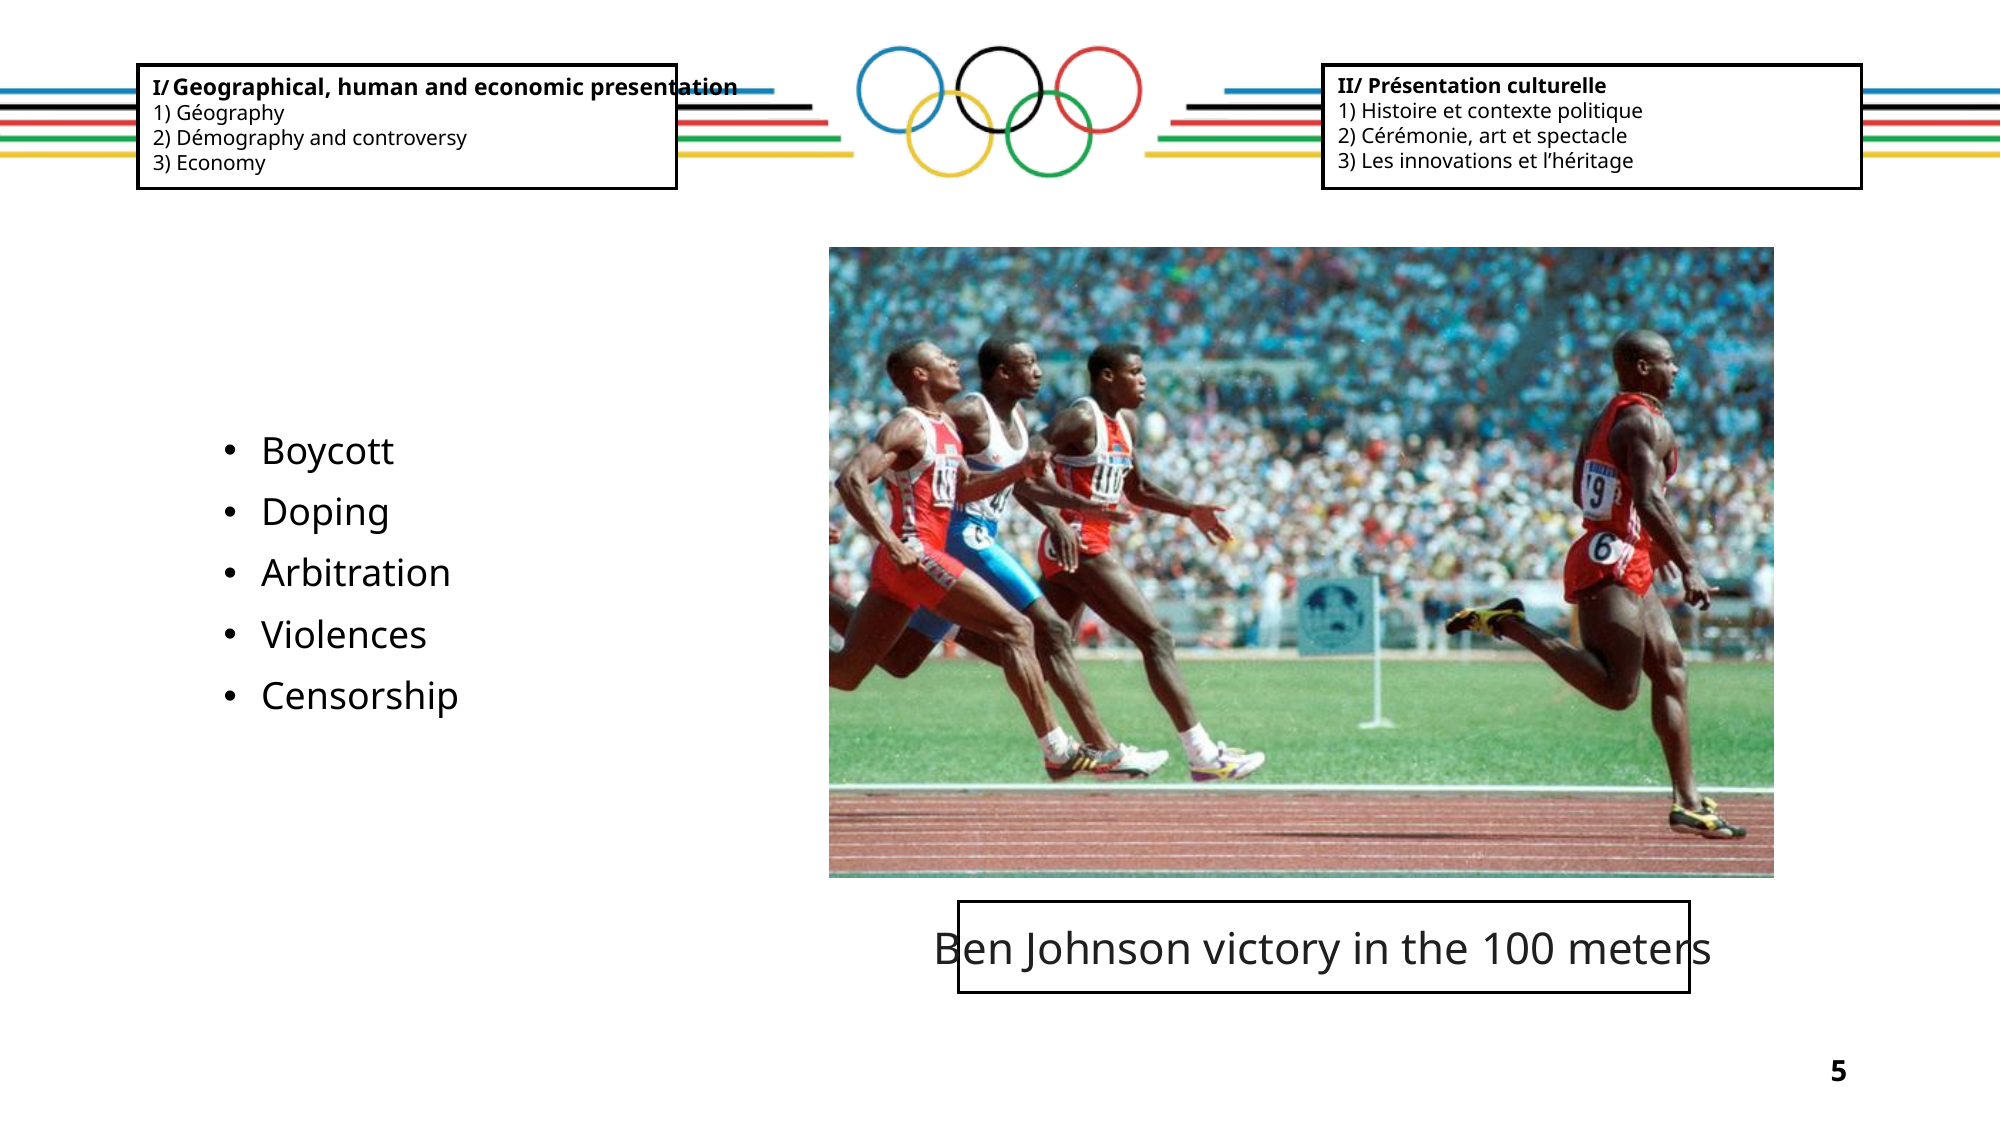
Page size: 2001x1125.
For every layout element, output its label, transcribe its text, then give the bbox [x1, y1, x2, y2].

slide_number 5 [1412, 1042, 1863, 1103]
text_box Ben Johnson victory in the 100 meters [845, 913, 1802, 981]
list Boycott Doping Arbitration Violences Censorship [208, 358, 1934, 1073]
picture [828, 246, 1775, 879]
picture [0, 0, 2000, 219]
